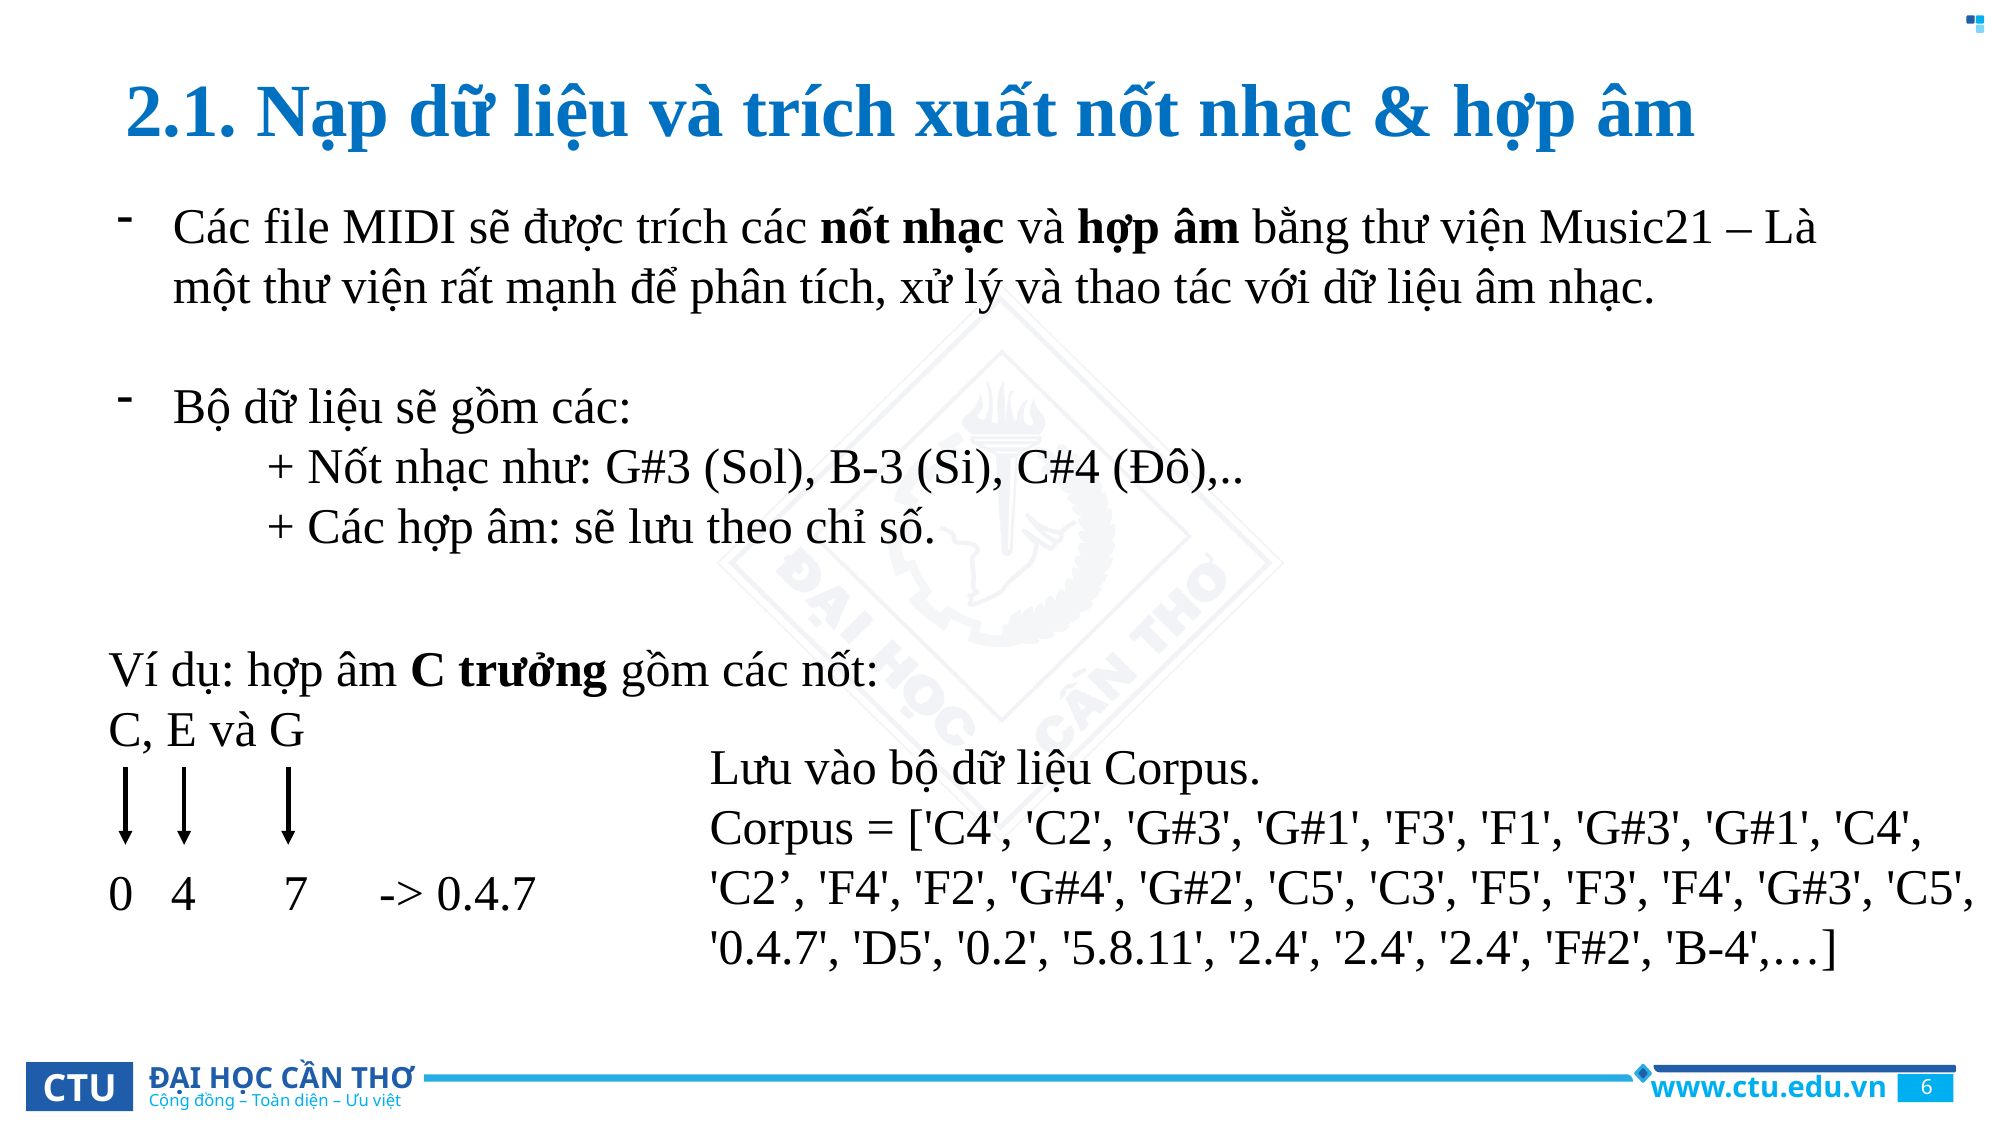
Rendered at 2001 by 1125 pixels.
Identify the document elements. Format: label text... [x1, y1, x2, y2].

text_box -> 0.4.7 [364, 853, 617, 928]
text_box Các file MIDI sẽ được trích các nốt nhạc và hợp âm bằng thư viện Music21 – Là một thư viện rất mạnh để phân tích, xử lý và thao tác với dữ liệu âm nhạc. Bộ dữ liệu sẽ gồm các: + Nốt nhạc như: G#3 (Sol), B-3 (Si), C#4 (Đô),.. + Các hợp âm: sẽ lưu theo chỉ số. [101, 185, 1875, 726]
text_box Ví dụ: hợp âm C trưởng gồm các nốt: C, E và G [93, 629, 1000, 824]
text_box 2.1. Nạp dữ liệu và trích xuất nốt nhạc & hợp âm [110, 59, 1742, 160]
text_box 0 4 7 [93, 853, 365, 988]
text_box Lưu vào bộ dữ liệu Corpus. Corpus = ['C4', 'C2', 'G#3', 'G#1', 'F3', 'F1', 'G#3', 'G#1', 'C4', 'C2’, 'F4', 'F2', 'G#4', 'G#2', 'C5', 'C3', 'F5', 'F3', 'F4', 'G#3', 'C5', '0.4.7', 'D5', '0.2', '5.8.11', '2.4', '2.4', '2.4', 'F#2', 'B-4',…] [694, 726, 2000, 1042]
